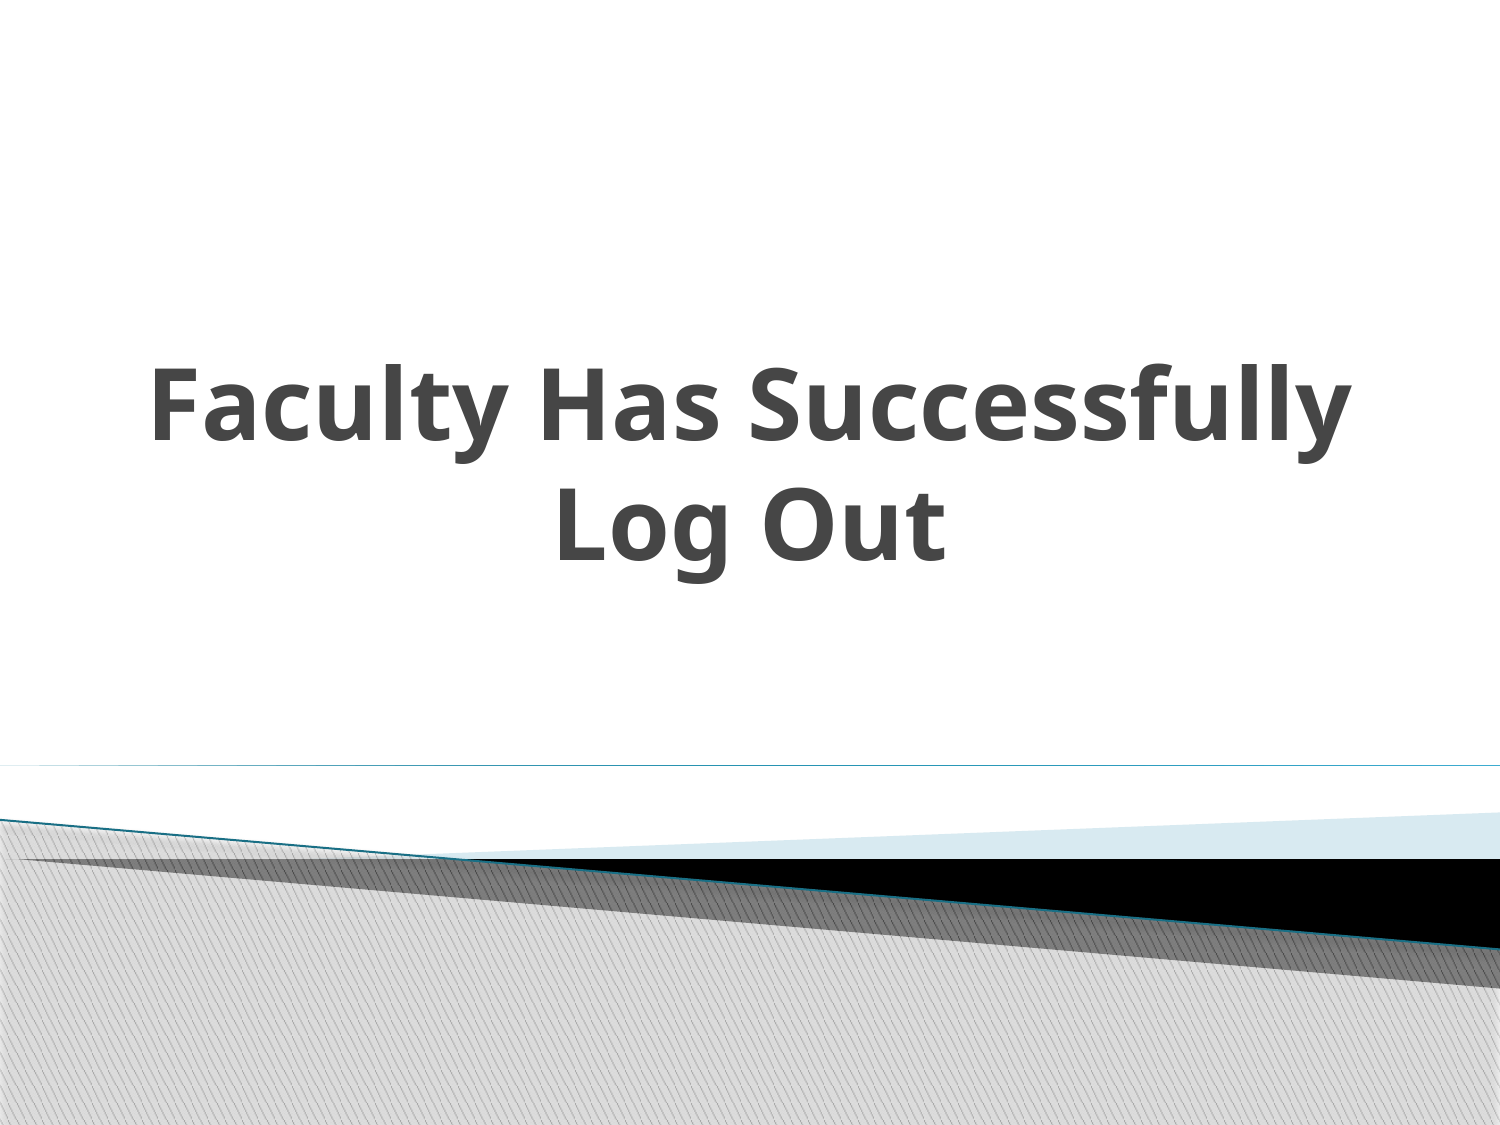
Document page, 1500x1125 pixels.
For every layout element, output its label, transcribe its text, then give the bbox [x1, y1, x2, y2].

subtitle [112, 592, 1388, 790]
picture [5, 859, 1500, 989]
title Faculty Has Successfully Log Out [112, 287, 1388, 588]
